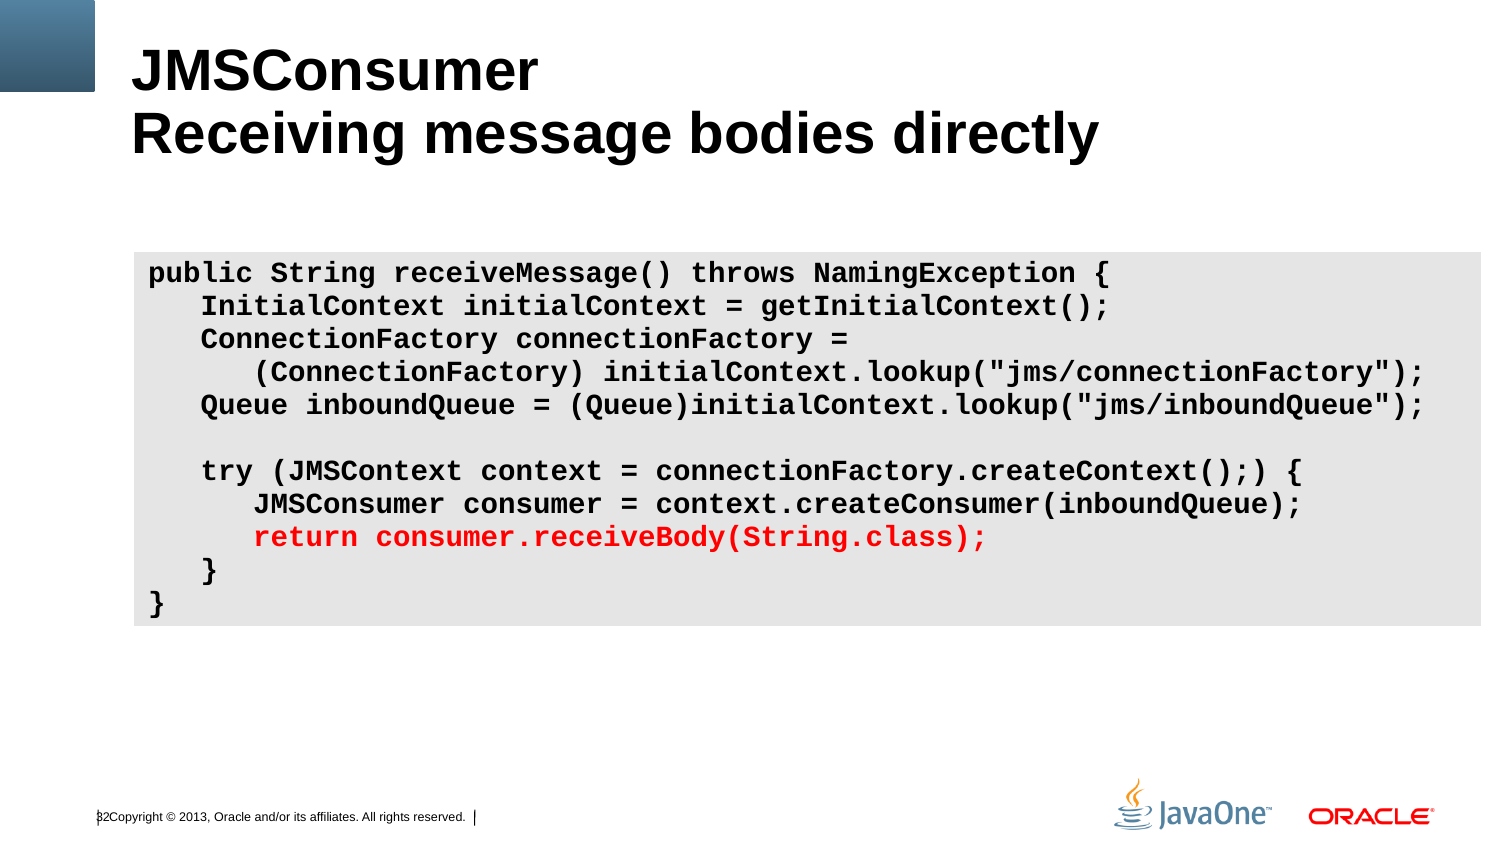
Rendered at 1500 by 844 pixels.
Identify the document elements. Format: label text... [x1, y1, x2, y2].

table_header public String receiveMessage() throws NamingException { InitialContext initialContext = getInitialContext(); ConnectionFactory connectionFactory = (ConnectionFactory) initialContext.lookup("jms/connectionFactory"); Queue inboundQueue = (Queue)initialContext.lookup("jms/inboundQueue"); try (JMSContext context = connectionFactory.createContext();) { JMSConsumer consumer = context.createConsumer(inboundQueue); return consumer.receiveBody(String.class); } } [134, 252, 1481, 626]
picture [1097, 761, 1288, 844]
title JMSConsumer Receiving message bodies directly [131, 40, 1482, 167]
list [131, 249, 1482, 753]
picture [1293, 792, 1445, 840]
